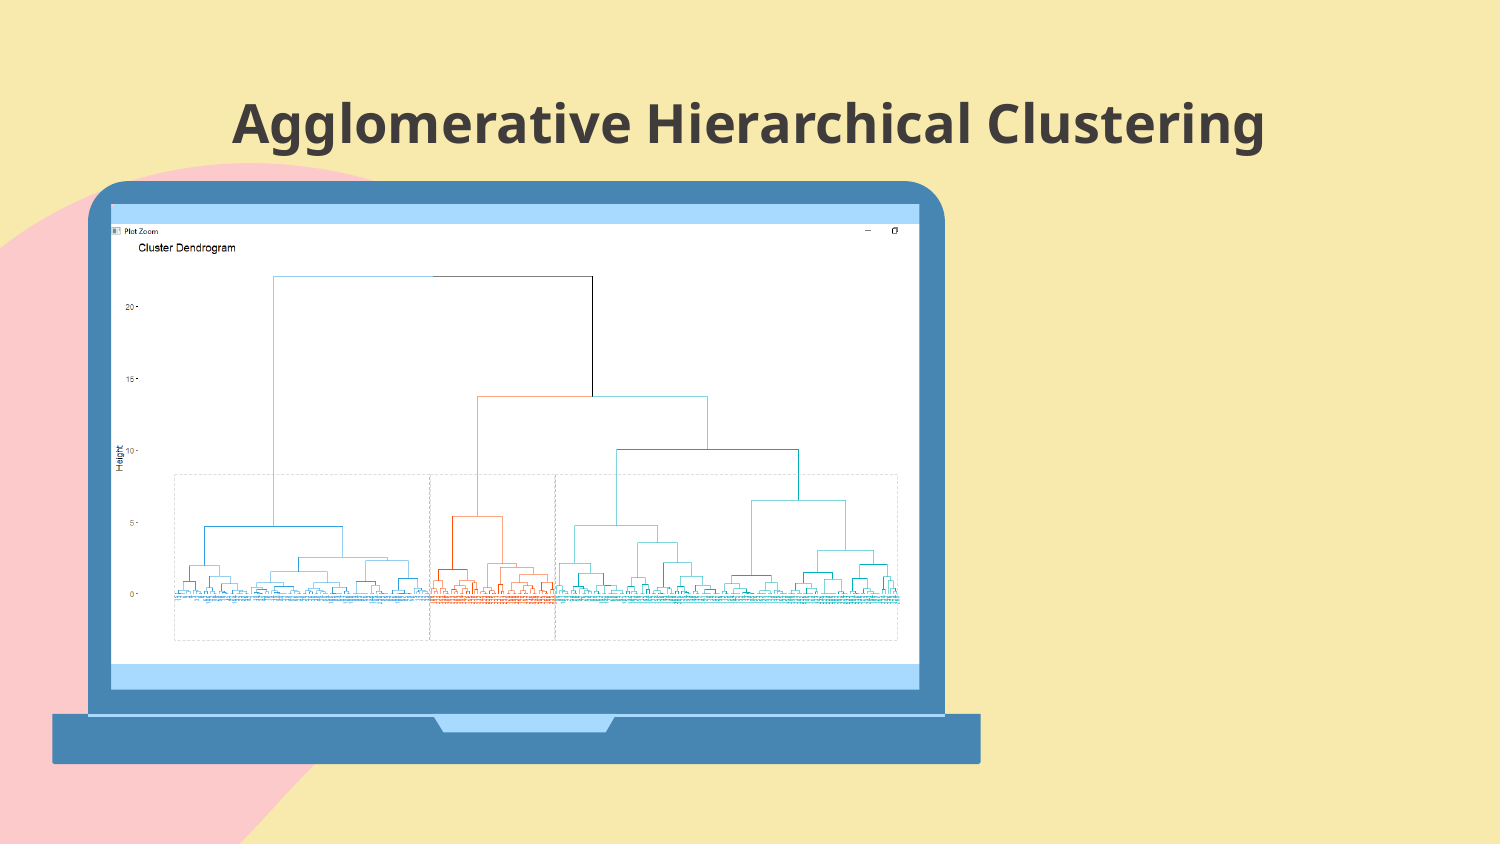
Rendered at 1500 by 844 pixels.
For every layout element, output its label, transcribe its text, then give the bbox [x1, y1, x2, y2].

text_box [51, 180, 981, 765]
text_box Agglomerative Hierarchical Clustering [84, 93, 1416, 170]
